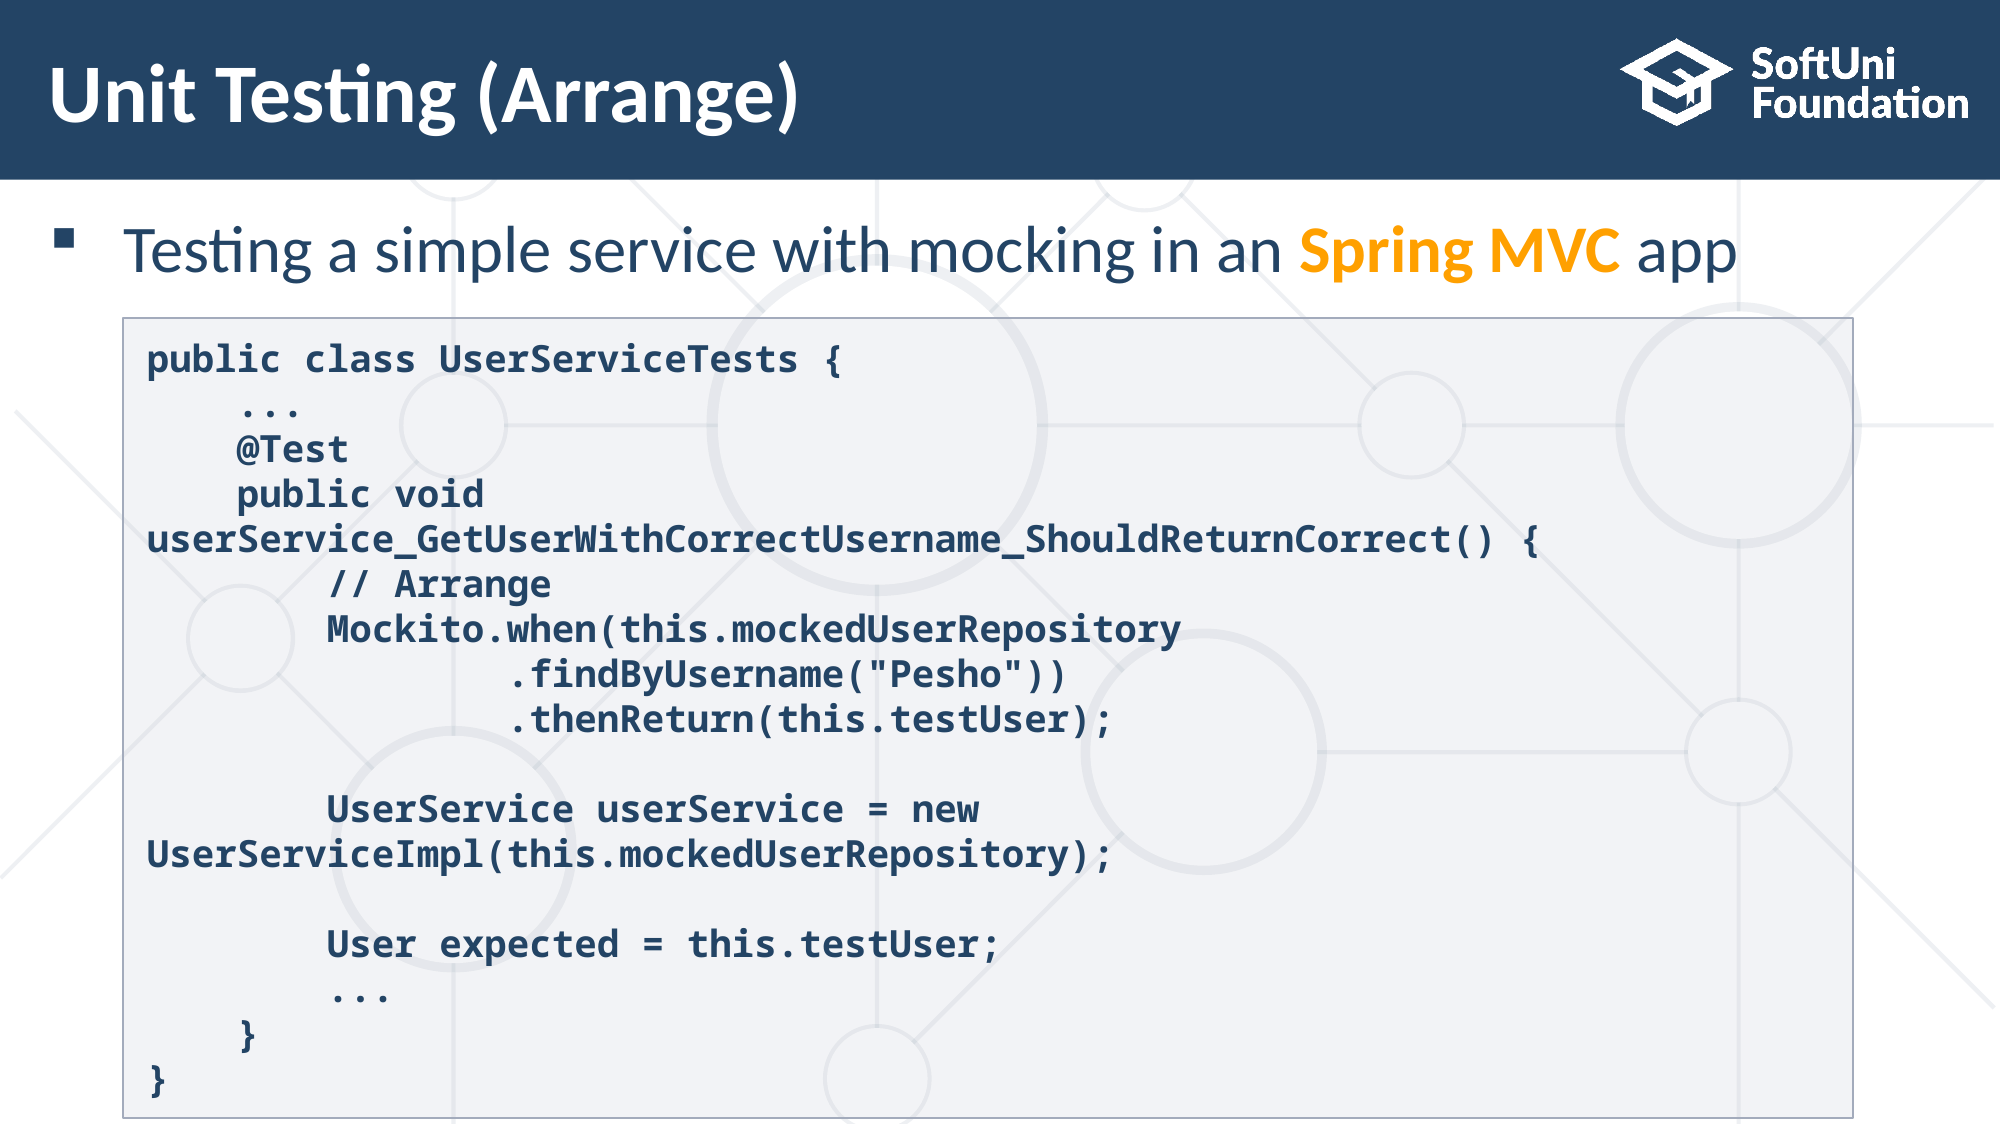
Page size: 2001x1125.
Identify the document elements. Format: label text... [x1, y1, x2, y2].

picture [1619, 38, 1968, 126]
text_box public class UserServiceTests { ... @Test public void userService_GetUserWithCorrectUsername_ShouldReturnCorrect() { // Arrange Mockito.when(this.mockedUserRepository .findByUsername("Pesho")) .thenReturn(this.testUser); UserService userService = new UserServiceImpl(this.mockedUserRepository); User expected = this.testUser; ... } } [123, 317, 1854, 1118]
title Unit Testing (Arrange) [31, 16, 1591, 162]
list Testing a simple service with mocking in an Spring MVC app [31, 196, 1970, 1074]
